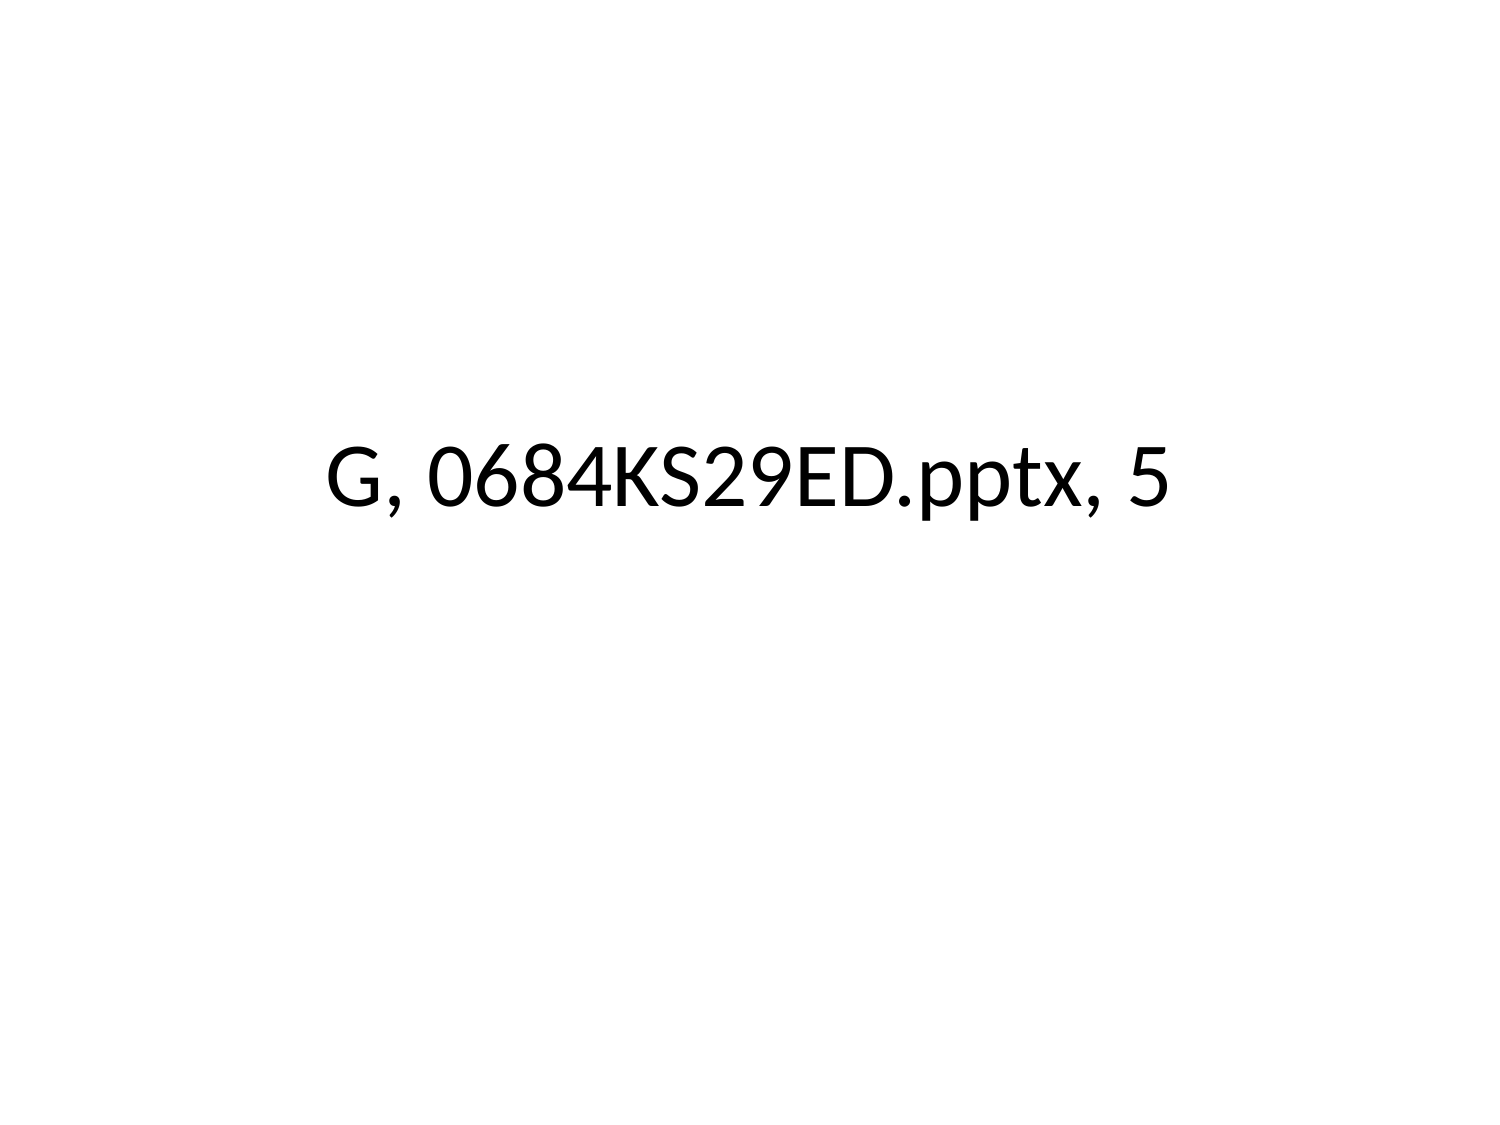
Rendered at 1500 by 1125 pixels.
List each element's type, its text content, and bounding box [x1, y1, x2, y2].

title G, 0684KS29ED.pptx, 5 [112, 349, 1388, 591]
